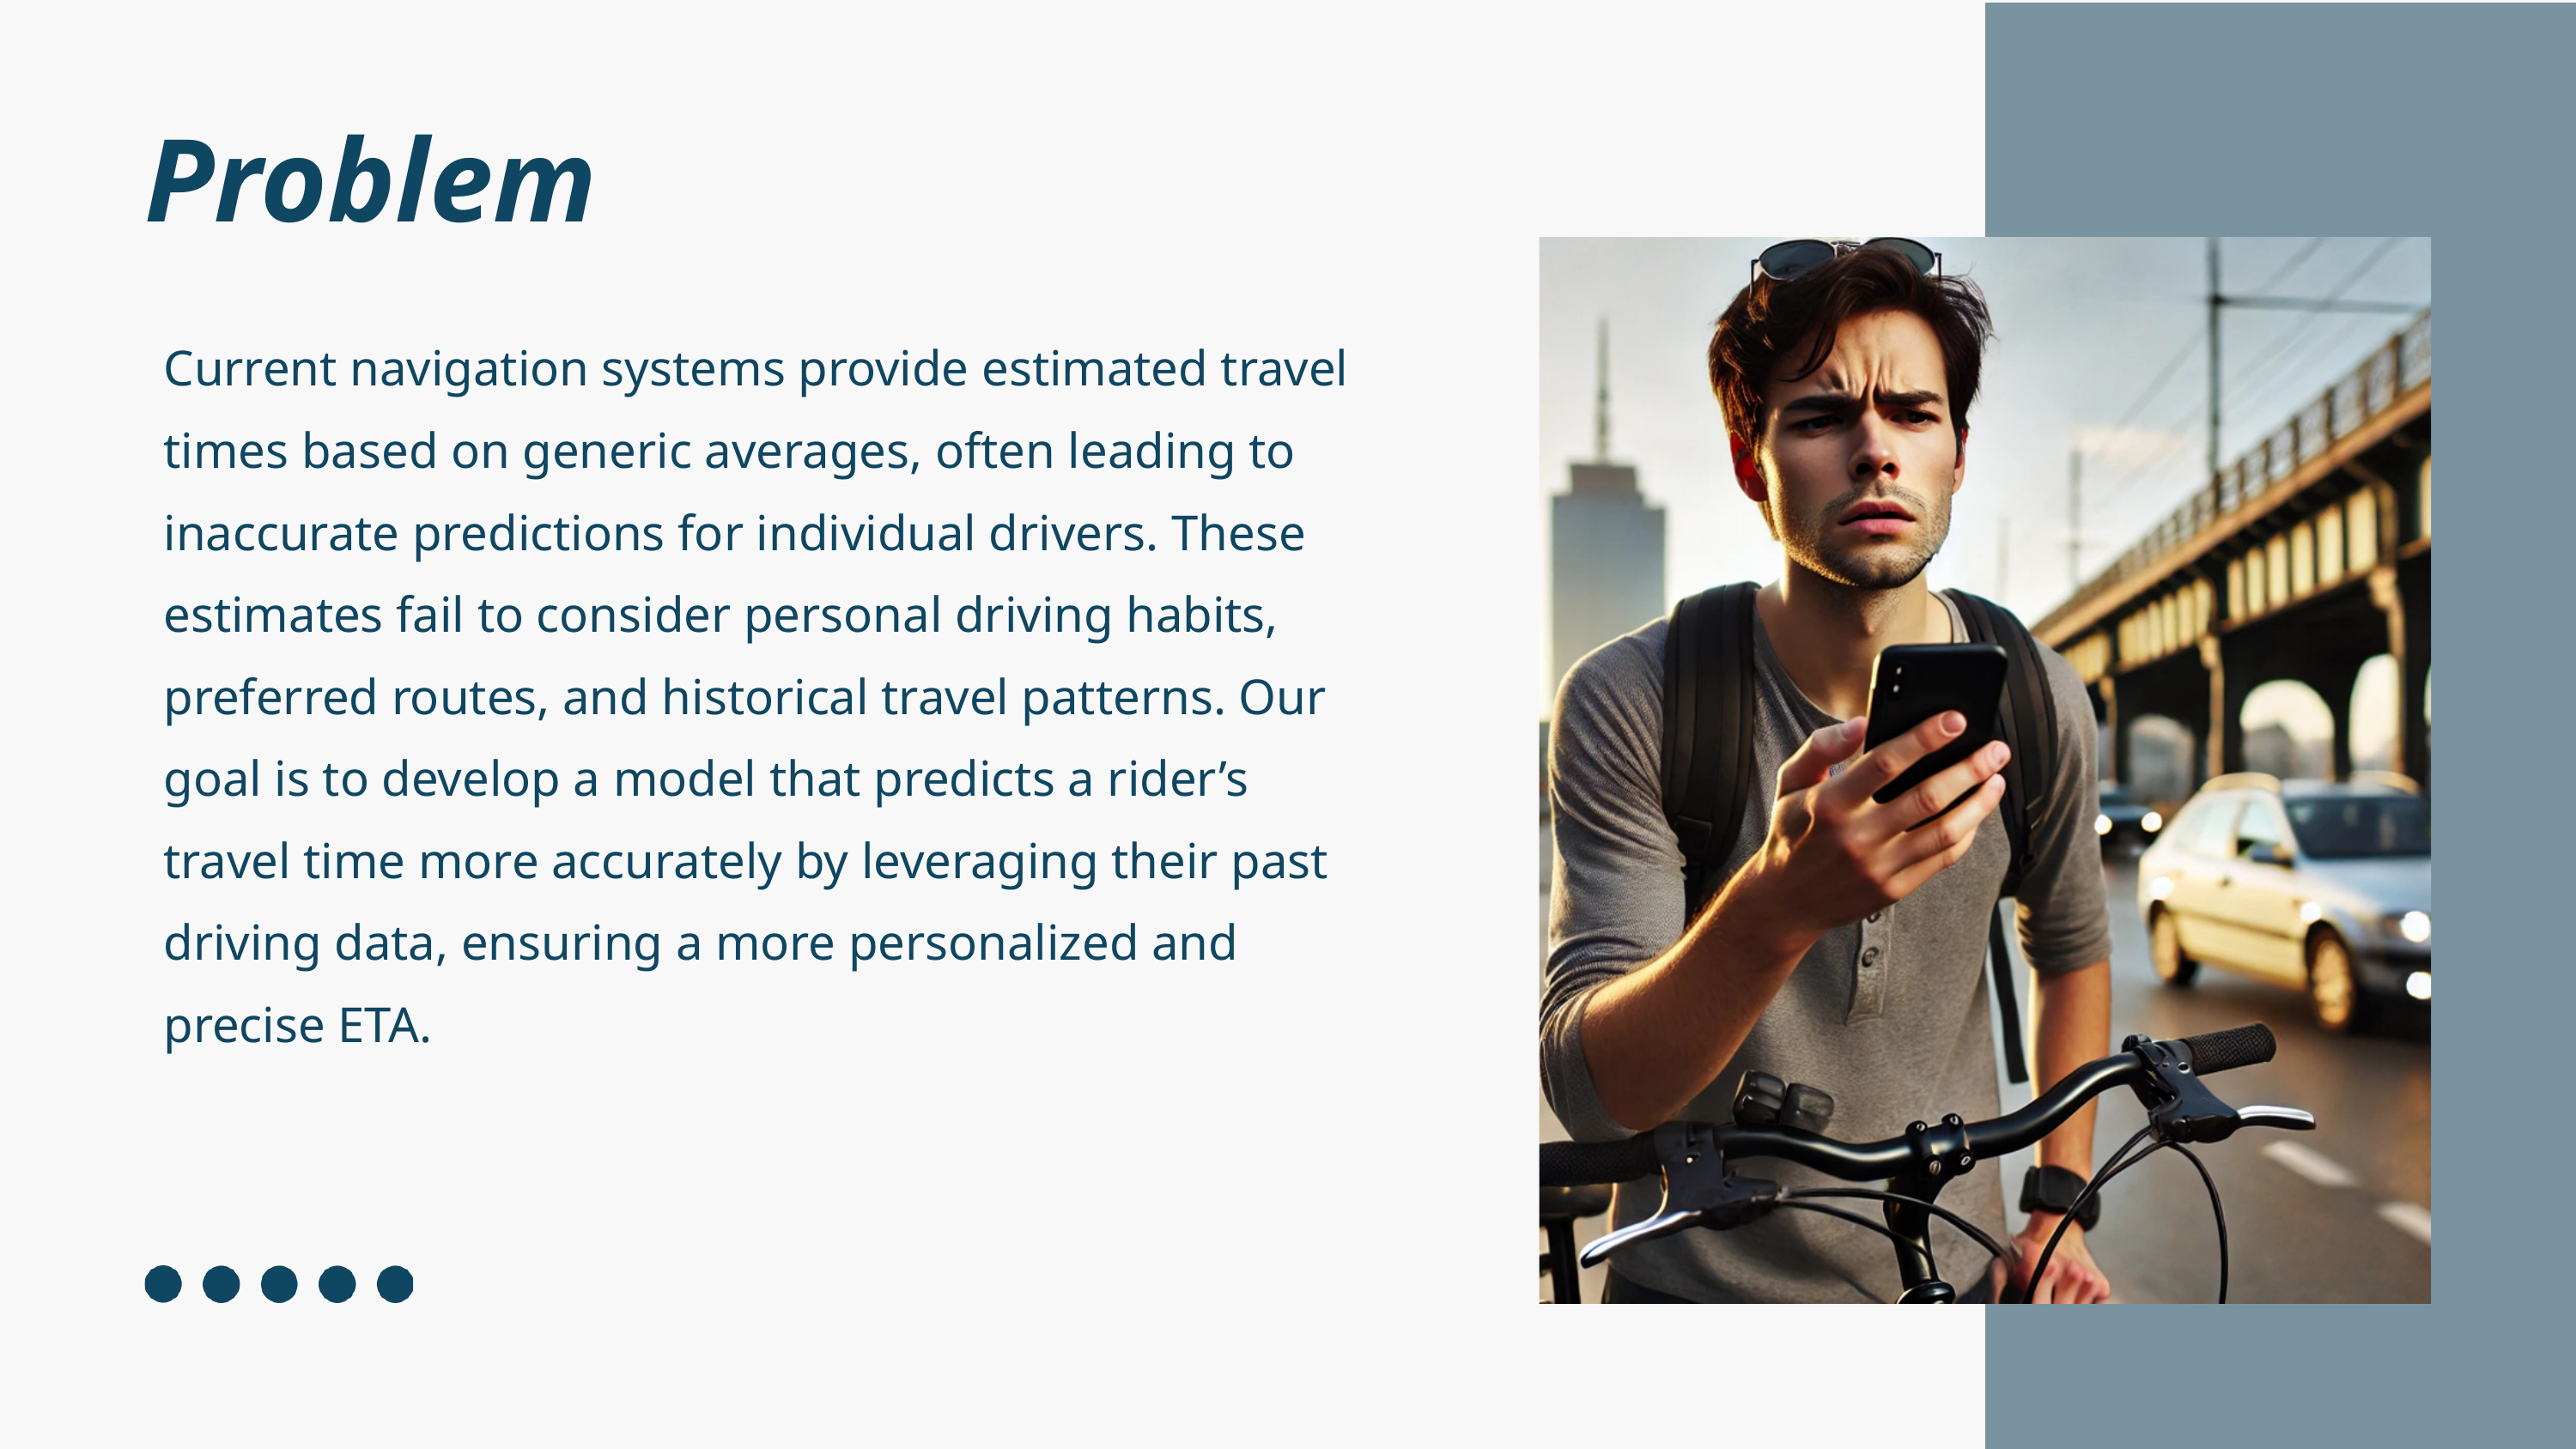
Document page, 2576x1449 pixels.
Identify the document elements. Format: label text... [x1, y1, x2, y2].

text_box [144, 1264, 414, 1304]
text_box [1539, 237, 2432, 1304]
text_box Current navigation systems provide estimated travel times based on generic averages, often leading to inaccurate predictions for individual drivers. These estimates fail to consider personal driving habits, preferred routes, and historical travel patterns. Our goal is to develop a model that predicts a rider’s travel time more accurately by leveraging their past driving data, ensuring a more personalized and precise ETA. [163, 313, 1380, 1052]
text_box Problem [144, 84, 1468, 246]
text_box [1984, 2, 2576, 1449]
